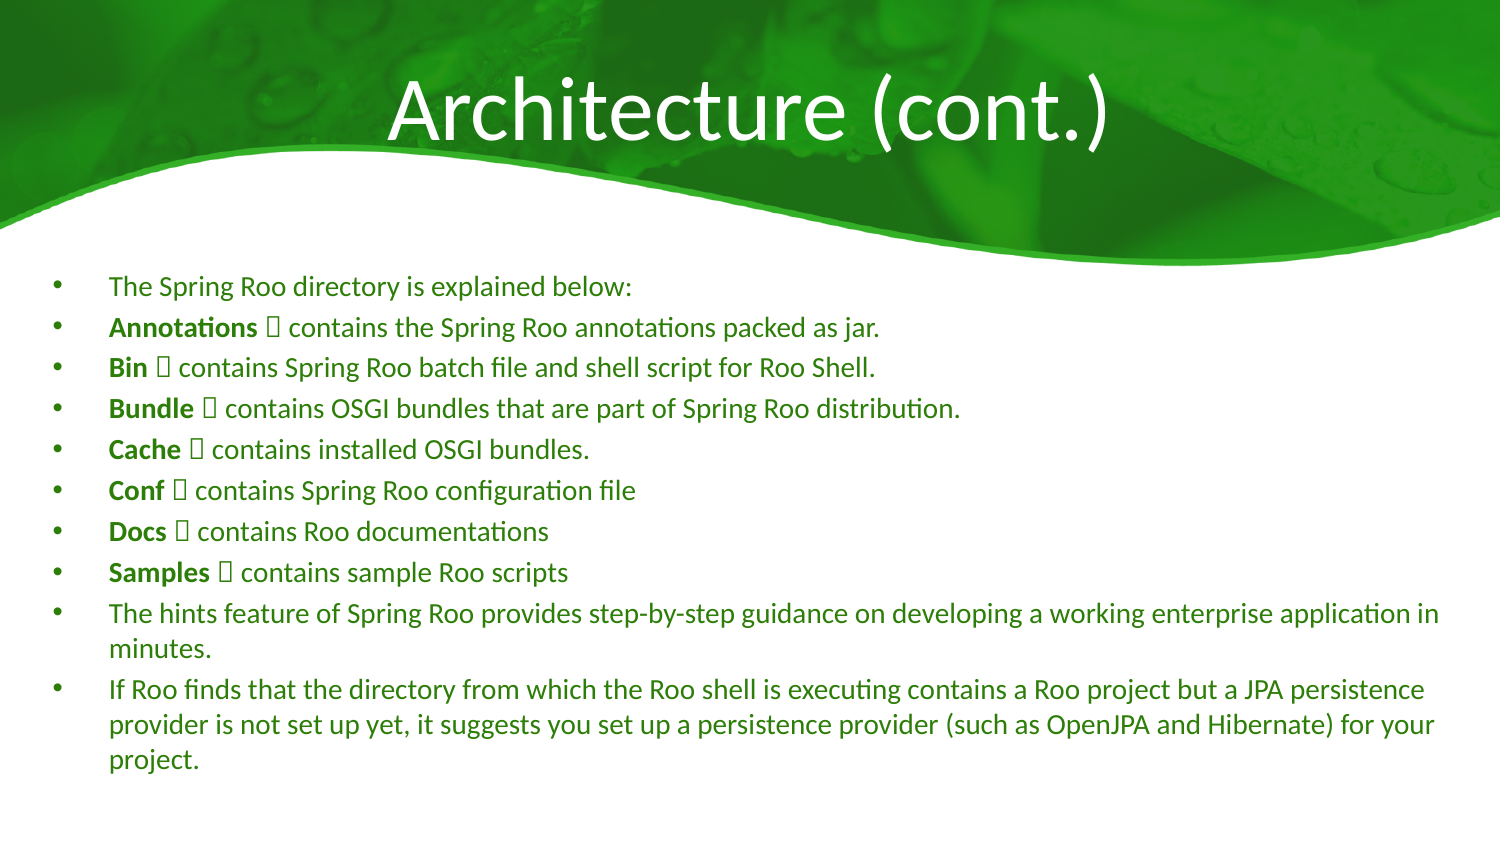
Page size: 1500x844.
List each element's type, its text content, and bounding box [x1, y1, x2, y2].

picture [0, 0, 1500, 844]
title Architecture (cont.) [75, 33, 1425, 175]
list The Spring Roo directory is explained below: Annotations  contains the Spring Roo annotations packed as jar. Bin  contains Spring Roo batch file and shell script for Roo Shell. Bundle  contains OSGI bundles that are part of Spring Roo distribution. Cache  contains installed OSGI bundles. Conf  contains Spring Roo configuration file Docs  contains Roo documentations Samples  contains sample Roo scripts The hints feature of Spring Roo provides step-by-step guidance on developing a working enterprise application in minutes. If Roo finds that the directory from which the Roo shell is executing contains a Roo project but a JPA persistence provider is not set up yet, it suggests you set up a persistence provider (such as OpenJPA and Hibernate) for your project. [37, 259, 1475, 810]
